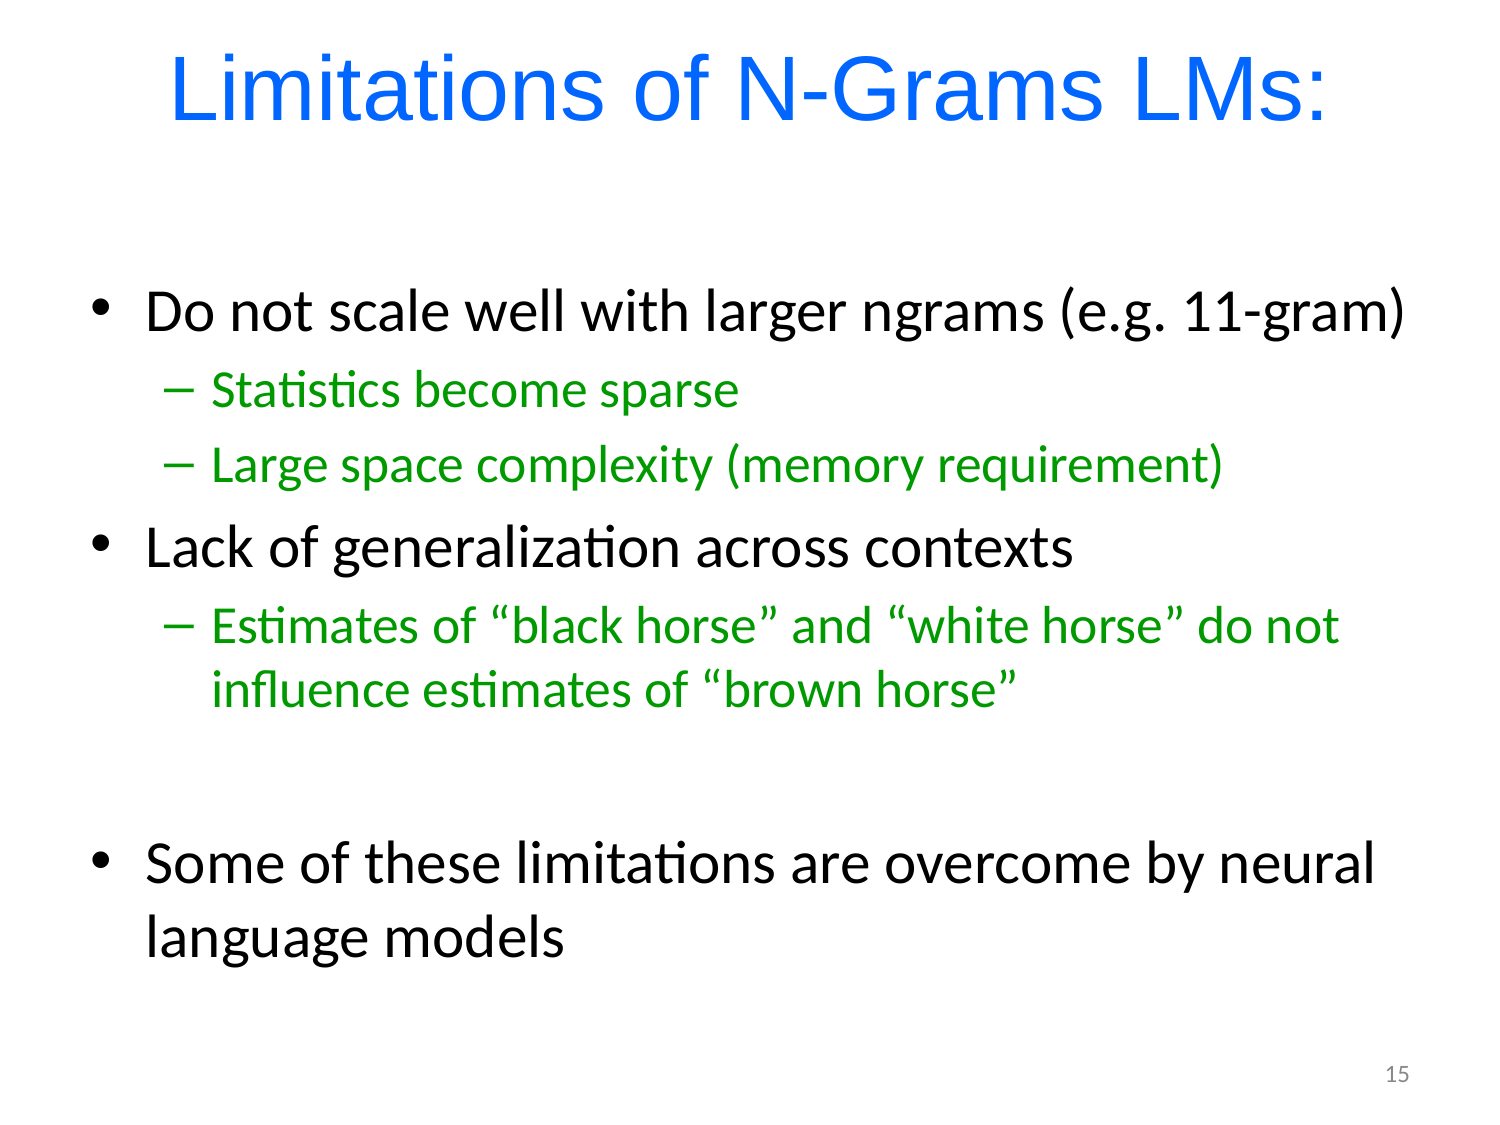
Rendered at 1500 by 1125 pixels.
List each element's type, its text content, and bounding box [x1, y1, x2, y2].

list Do not scale well with larger ngrams (e.g. 11-gram) Statistics become sparse Large space complexity (memory requirement) Lack of generalization across contexts Estimates of “black horse” and “white horse” do not influence estimates of “brown horse” Some of these limitations are overcome by neural language models [75, 262, 1425, 1005]
title Limitations of N-Grams LMs: [75, 45, 1425, 233]
slide_number 15 [1074, 1042, 1425, 1103]
